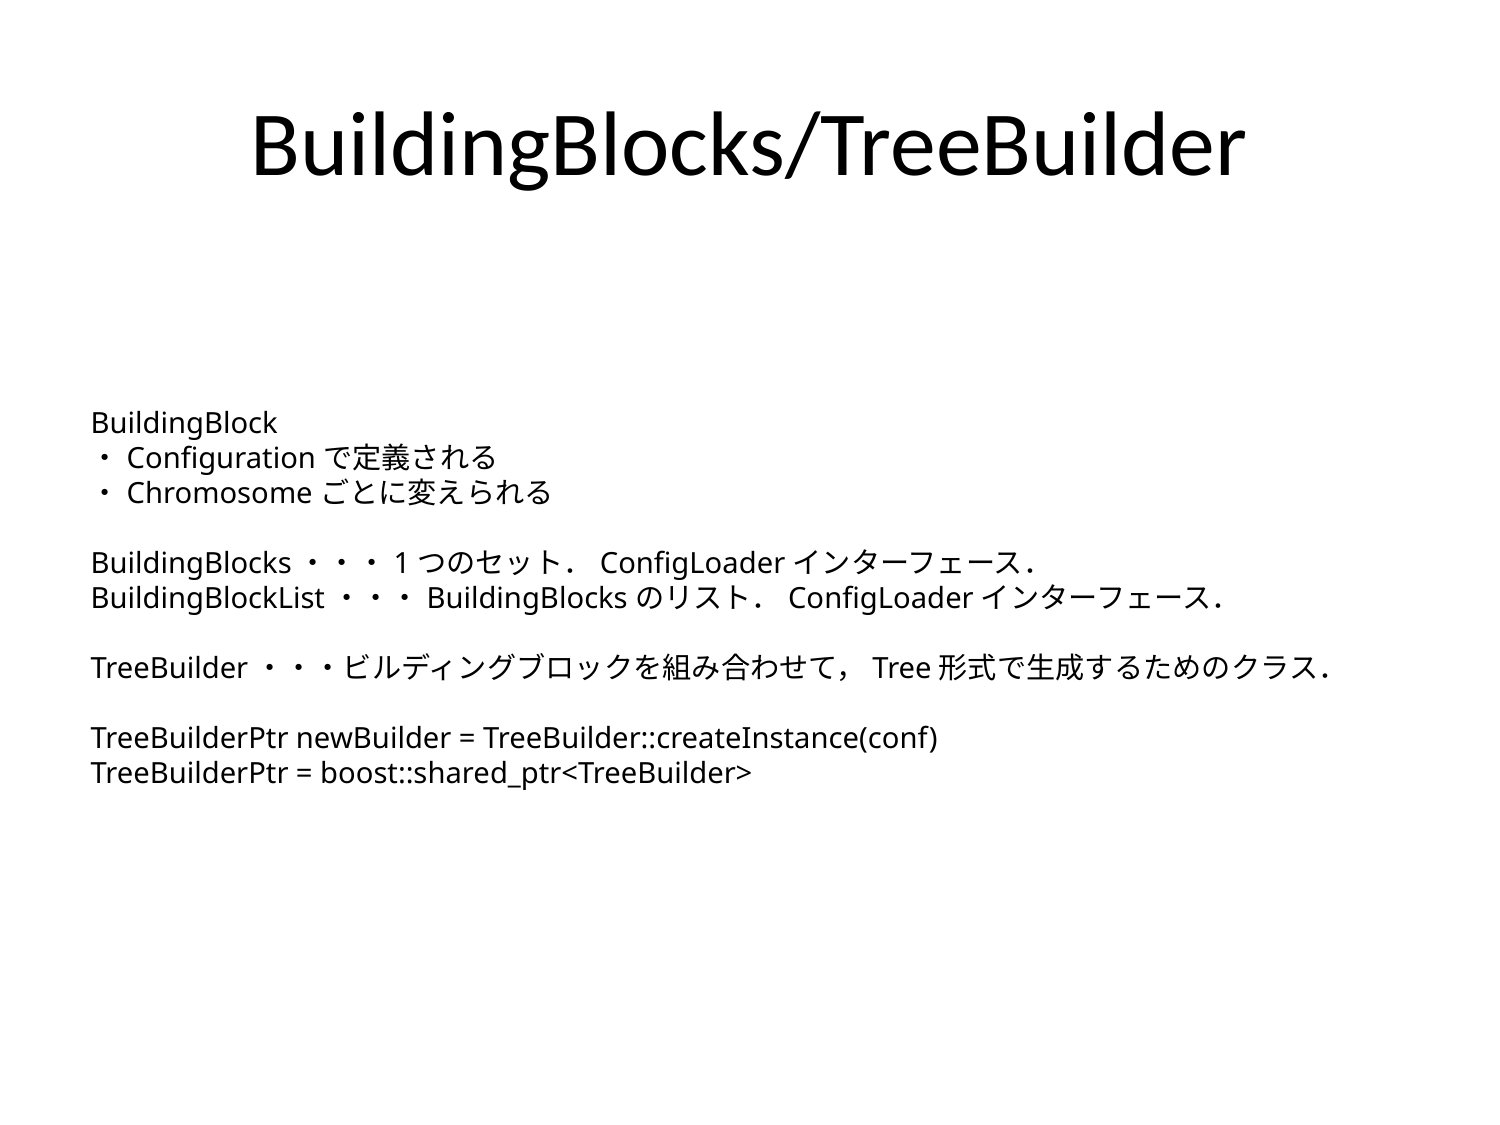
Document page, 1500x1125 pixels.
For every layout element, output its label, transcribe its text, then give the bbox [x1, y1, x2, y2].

text_box BuildingBlock ・Configurationで定義される ・Chromosomeごとに変えられる BuildingBlocks・・・1つのセット．ConfigLoaderインターフェース． BuildingBlockList・・・BuildingBlocksのリスト．ConfigLoaderインターフェース． TreeBuilder・・・ビルディングブロックを組み合わせて，Tree形式で生成するためのクラス． TreeBuilderPtr newBuilder = TreeBuilder::createInstance(conf) TreeBuilderPtr = boost::shared_ptr<TreeBuilder> [75, 397, 1363, 832]
title BuildingBlocks/TreeBuilder [75, 45, 1425, 233]
